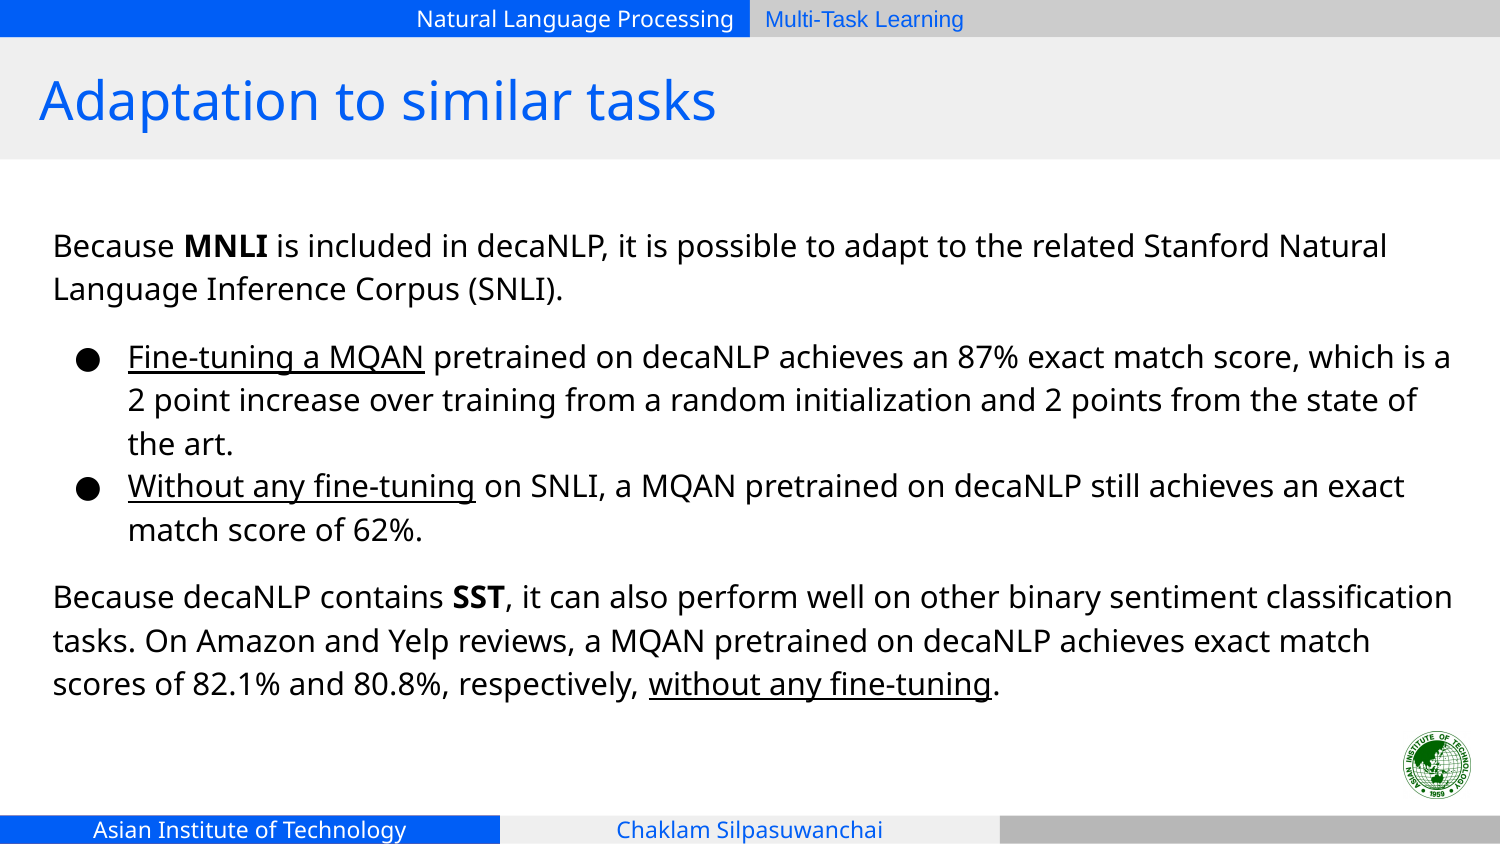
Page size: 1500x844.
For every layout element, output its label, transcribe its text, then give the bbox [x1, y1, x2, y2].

picture [1403, 763, 1471, 799]
list Because MNLI is included in decaNLP, it is possible to adapt to the related Stanford Natural Language Inference Corpus (SNLI). Fine-tuning a MQAN pretrained on decaNLP achieves an 87% exact match score, which is a 2 point increase over training from a random initialization and 2 points from the state of the art. Without any fine-tuning on SNLI, a MQAN pretrained on decaNLP still achieves an exact match score of 62%. Because decaNLP contains SST, it can also perform well on other binary sentiment classification tasks. On Amazon and Yelp reviews, a MQAN pretrained on decaNLP achieves exact match scores of 82.1% and 80.8%, respectively, without any fine-tuning. [37, 159, 1475, 763]
title Adaptation to similar tasks [24, 37, 1475, 160]
